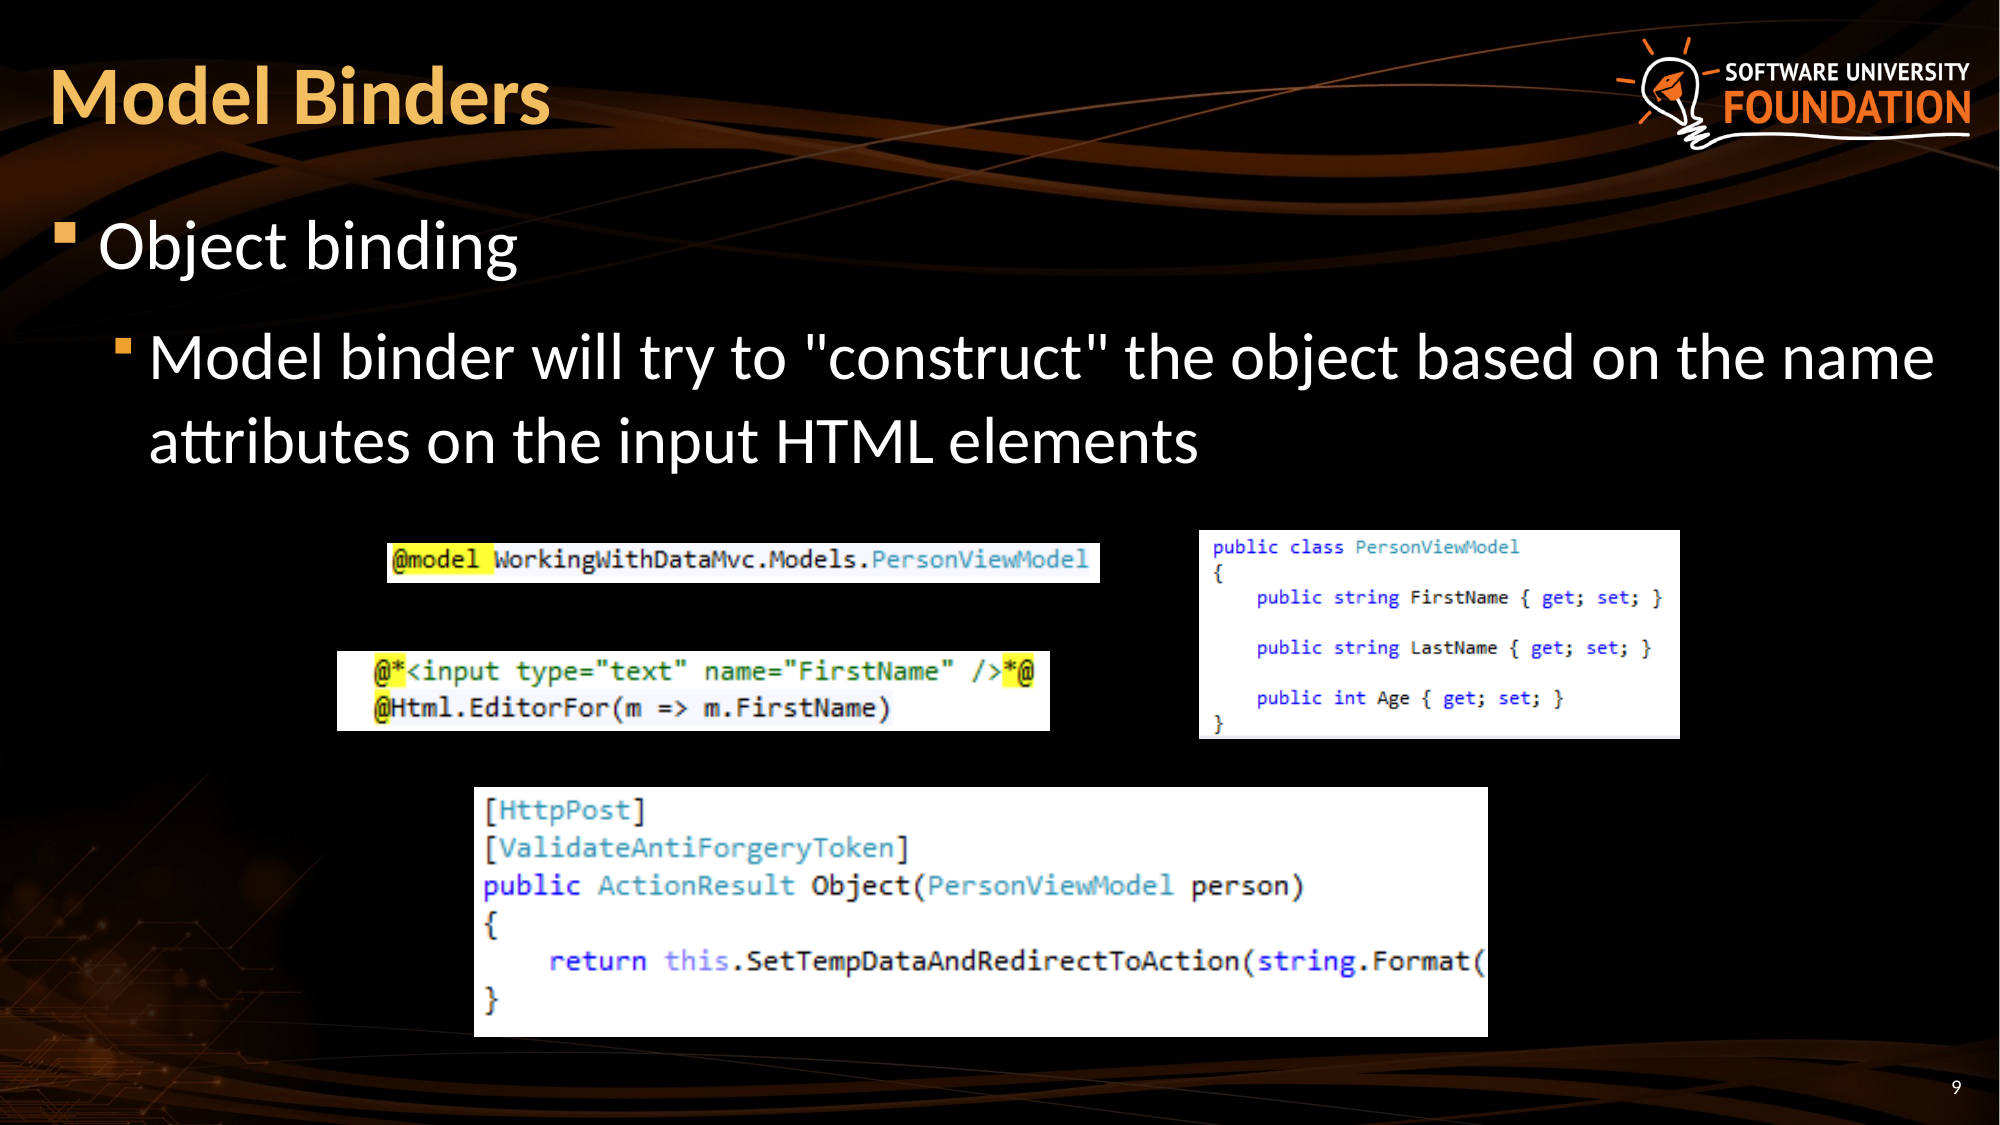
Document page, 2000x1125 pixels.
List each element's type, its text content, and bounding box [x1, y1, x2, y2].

picture [0, 0, 2000, 1125]
title Model Binders [30, 6, 1602, 189]
list Object binding Model binder will try to "construct" the object based on the name attributes on the input HTML elements [31, 188, 1968, 1103]
